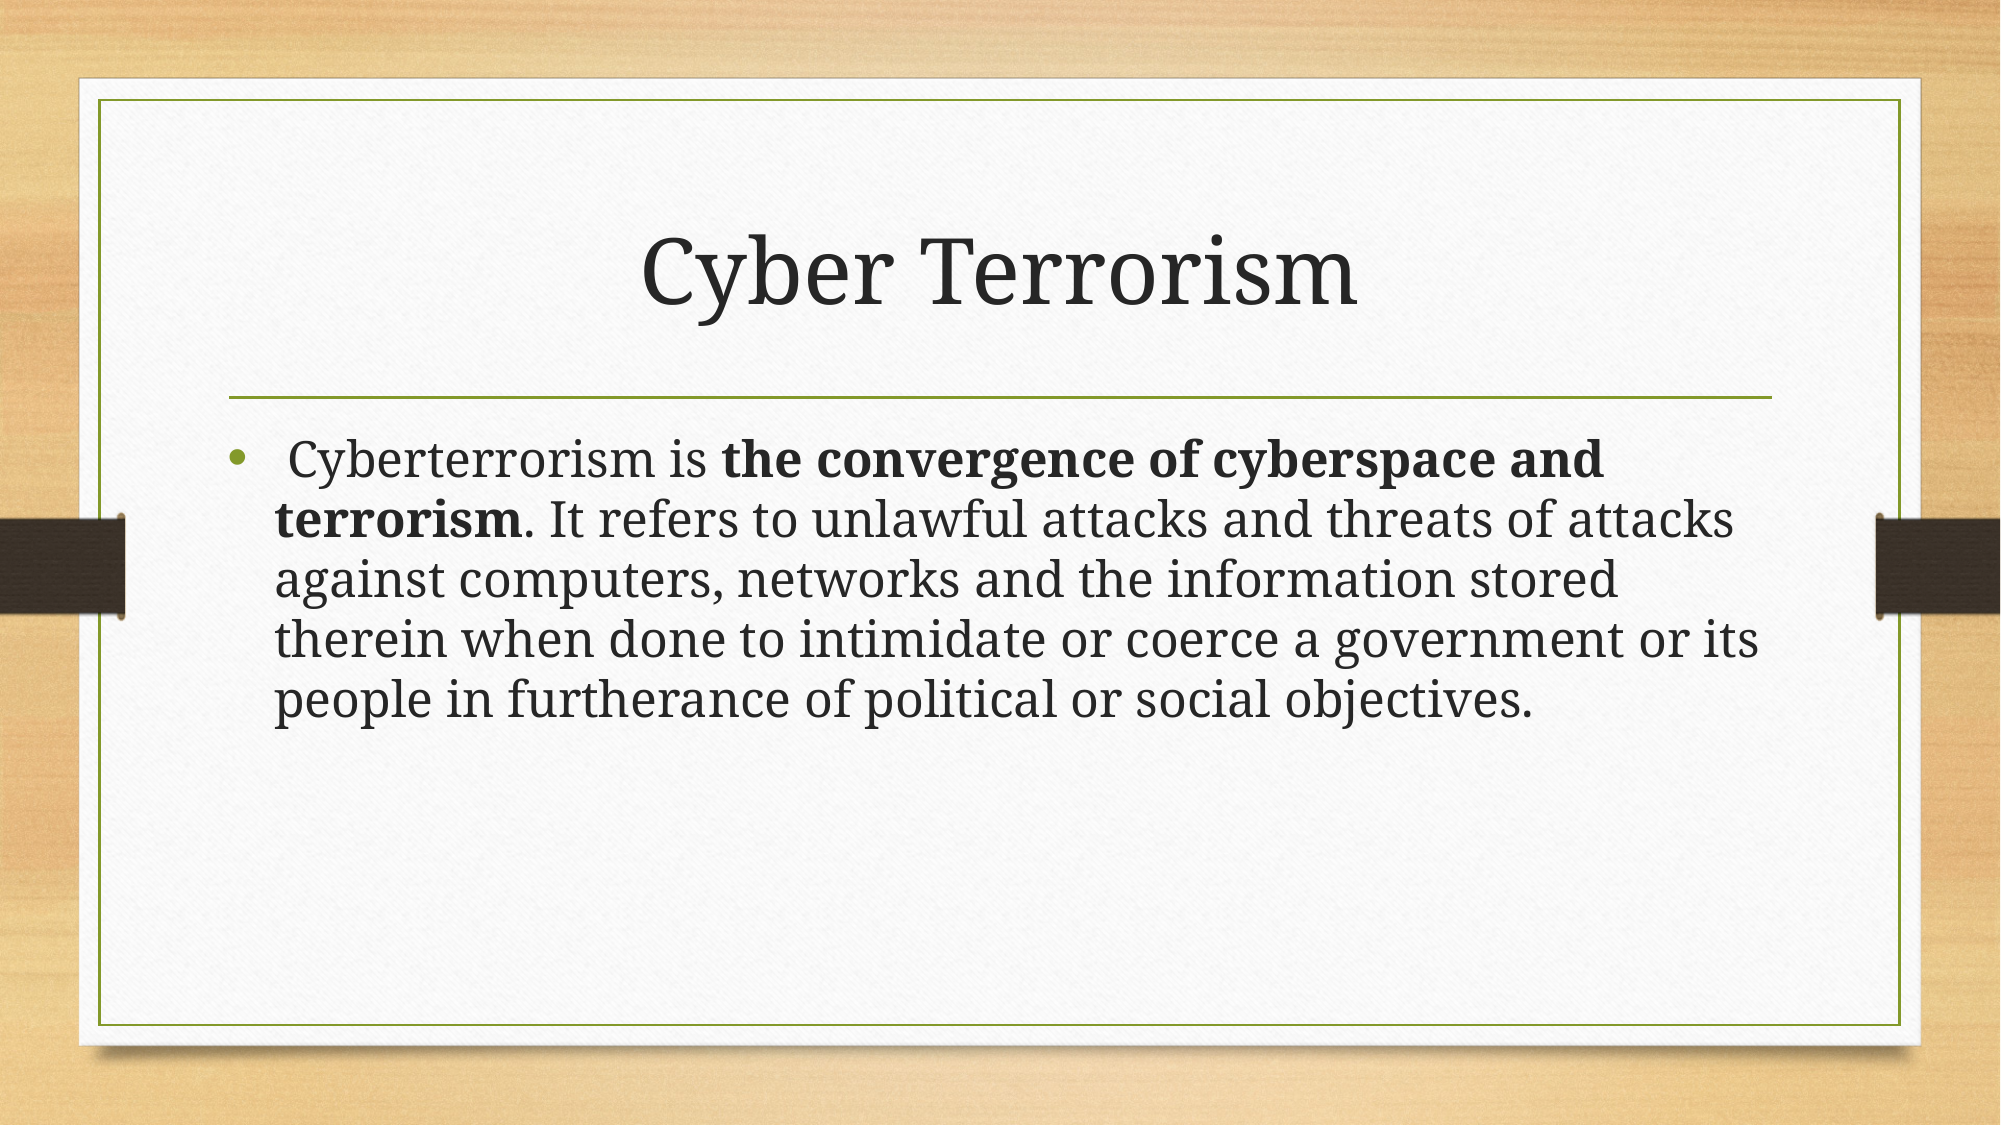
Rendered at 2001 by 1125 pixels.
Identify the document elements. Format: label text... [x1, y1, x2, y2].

picture [0, 0, 2001, 1125]
title Cyber Terrorism [212, 161, 1788, 375]
list Cyberterrorism is the convergence of cyberspace and terrorism. It refers to unlawful attacks and threats of attacks against computers, networks and the information stored therein when done to intimidate or coerce a government or its people in furtherance of political or social objectives. [212, 419, 1788, 964]
